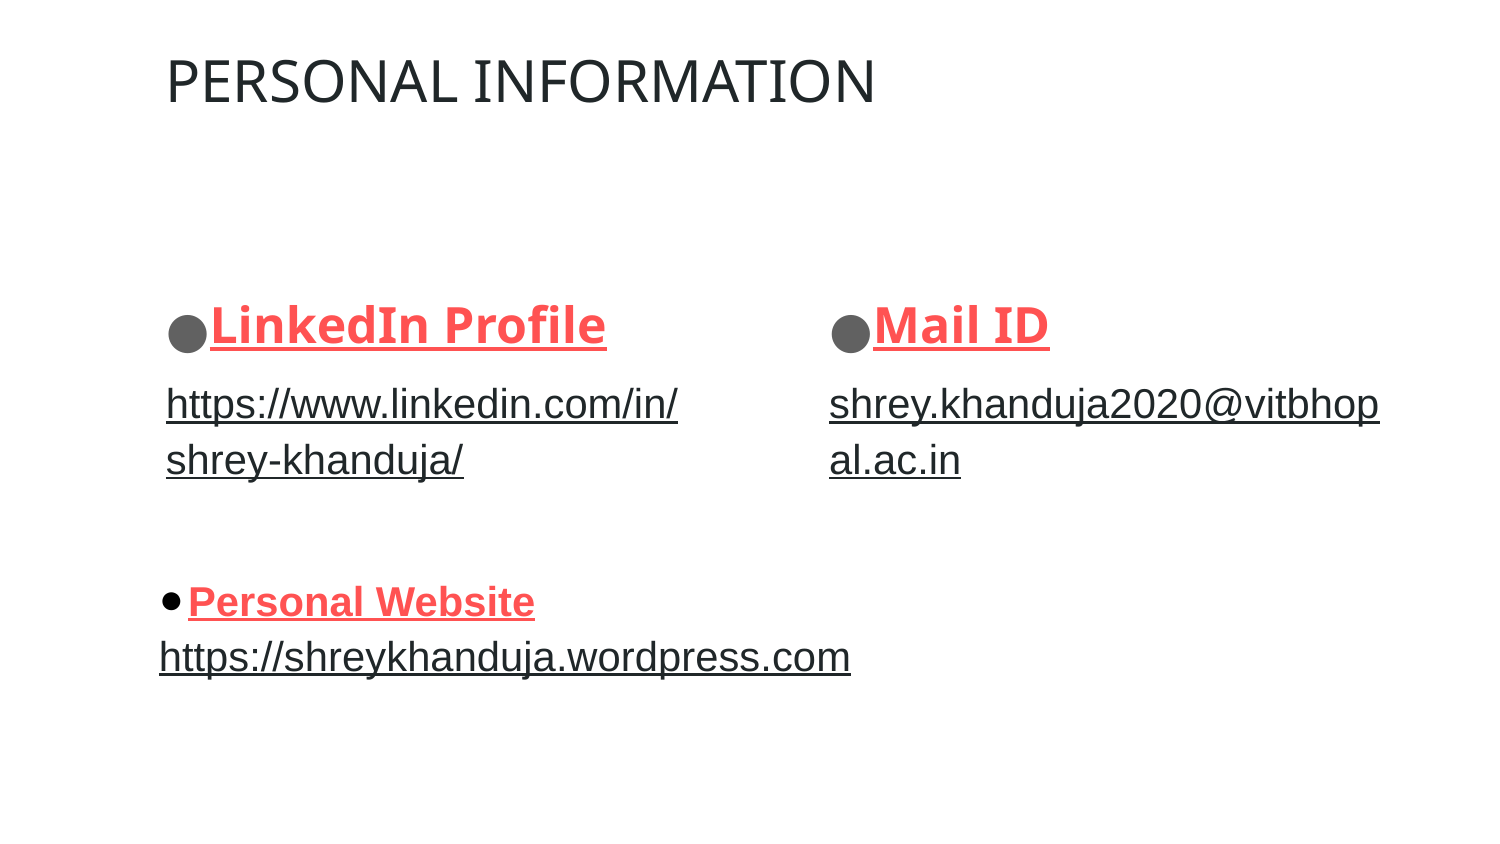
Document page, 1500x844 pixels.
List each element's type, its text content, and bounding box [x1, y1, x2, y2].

text_box Personal Website https://shreykhanduja.wordpress.com [144, 562, 911, 687]
title PERSONAL INFORMATION [154, 47, 1407, 231]
list LinkedIn Profile https://www.linkedin.com/in/shrey-khanduja/ [154, 281, 746, 562]
list Mail ID shrey.khanduja2020@vitbhopal.ac.in [817, 281, 1409, 577]
